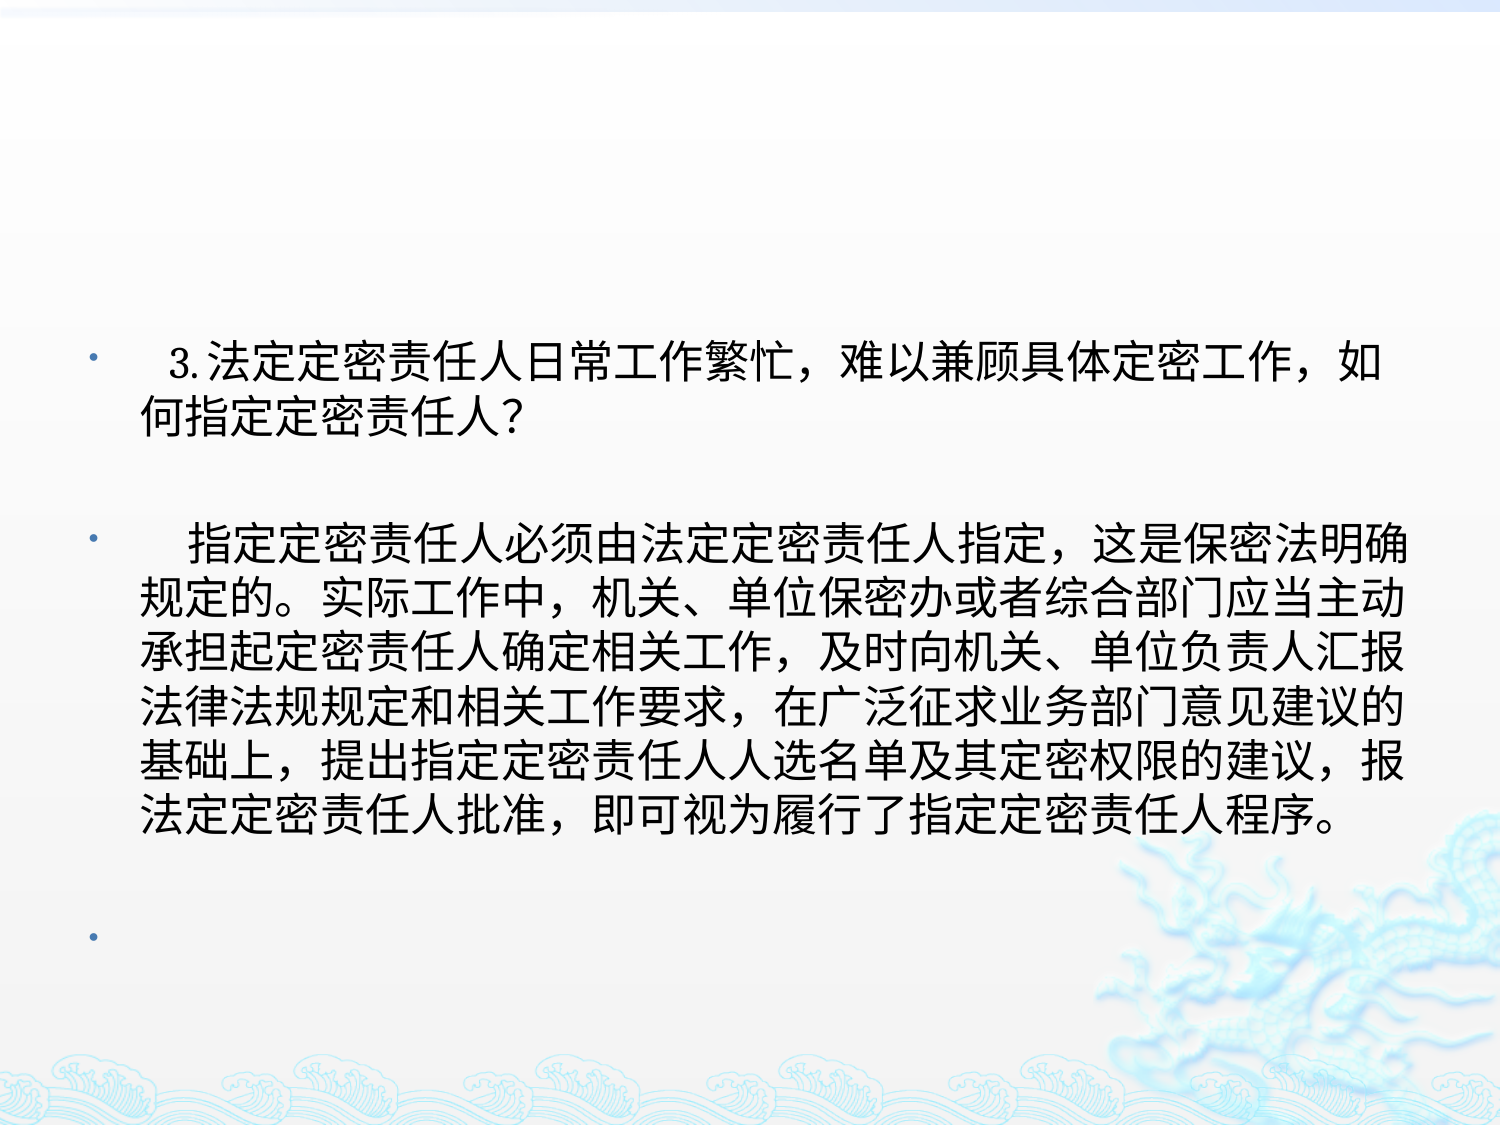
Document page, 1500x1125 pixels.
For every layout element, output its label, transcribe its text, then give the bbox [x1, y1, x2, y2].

list 3.法定定密责任人日常工作繁忙，难以兼顾具体定密工作，如何指定定密责任人？ 指定定密责任人必须由法定定密责任人指定，这是保密法明确规定的。实际工作中，机关、单位保密办或者综合部门应当主动承担起定密责任人确定相关工作，及时向机关、单位负责人汇报法律法规规定和相关工作要求，在广泛征求业务部门意见建议的基础上，提出指定定密责任人人选名单及其定密权限的建议，报法定定密责任人批准，即可视为履行了指定定密责任人程序。 [75, 262, 1425, 1005]
